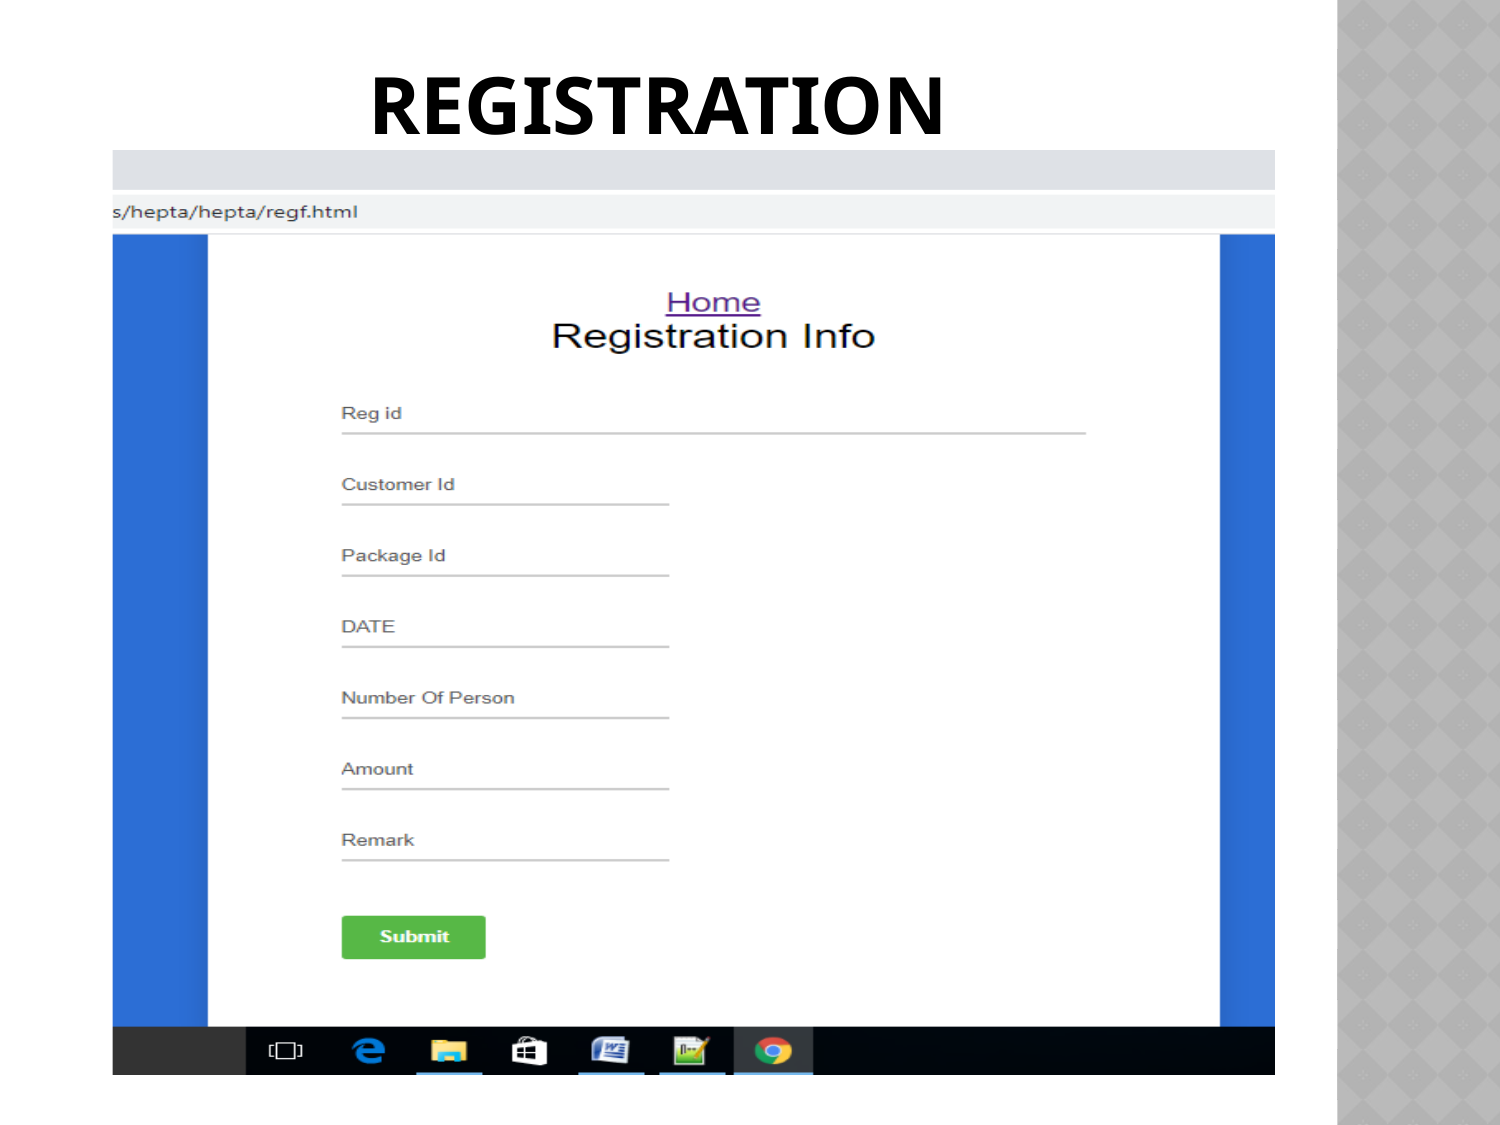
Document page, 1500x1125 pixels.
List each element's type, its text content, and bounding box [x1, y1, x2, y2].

picture [112, 149, 1276, 1076]
title Registration [75, 52, 1263, 150]
